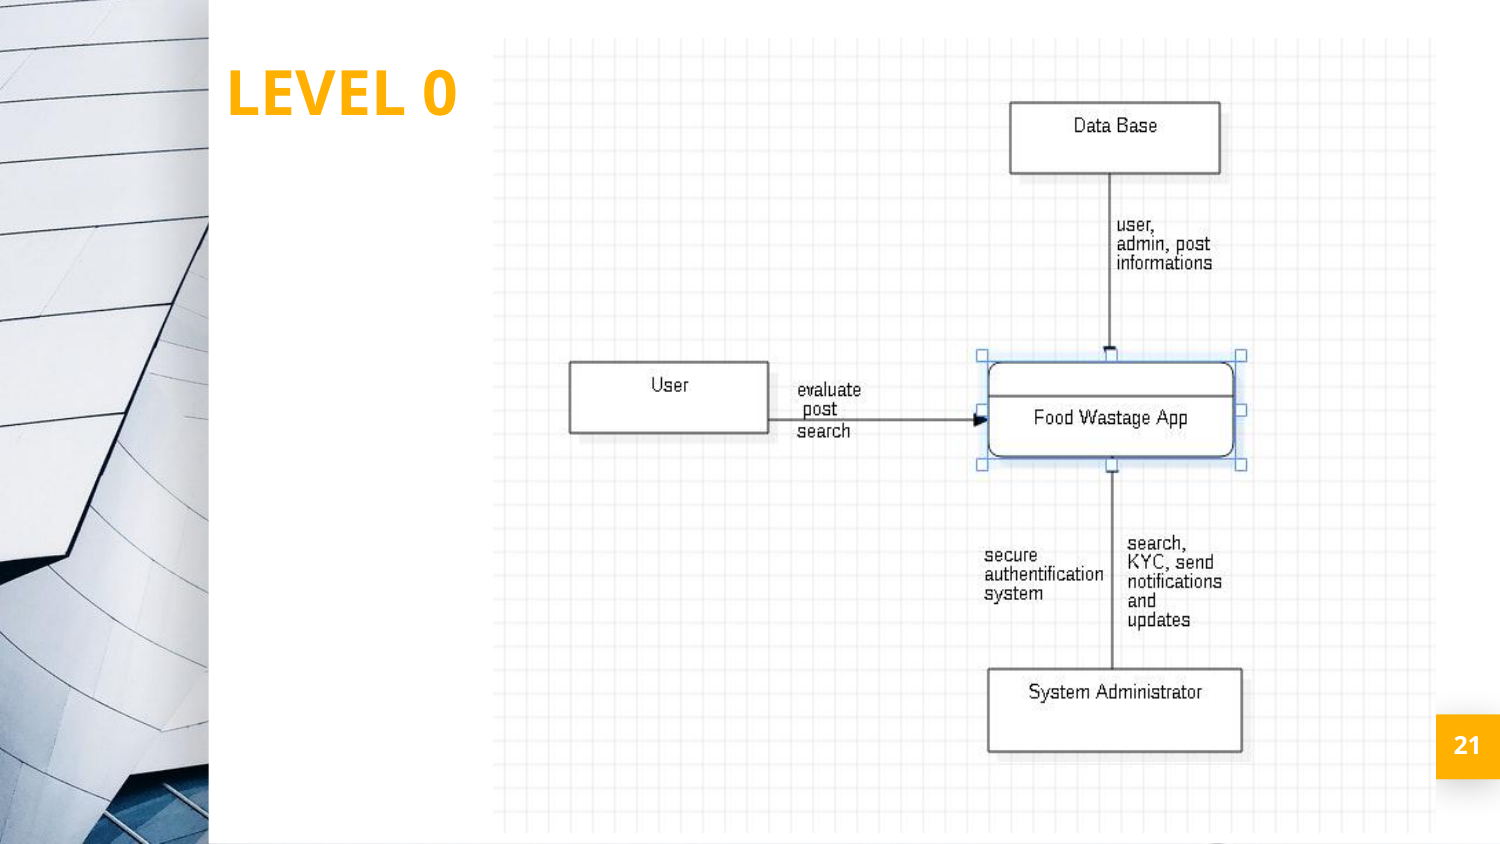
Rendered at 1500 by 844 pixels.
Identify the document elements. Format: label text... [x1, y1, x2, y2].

text_box LEVEL 0 [210, 38, 475, 144]
picture [492, 38, 1436, 833]
slide_number ‹#› [1441, 714, 1500, 780]
picture [0, 0, 208, 844]
